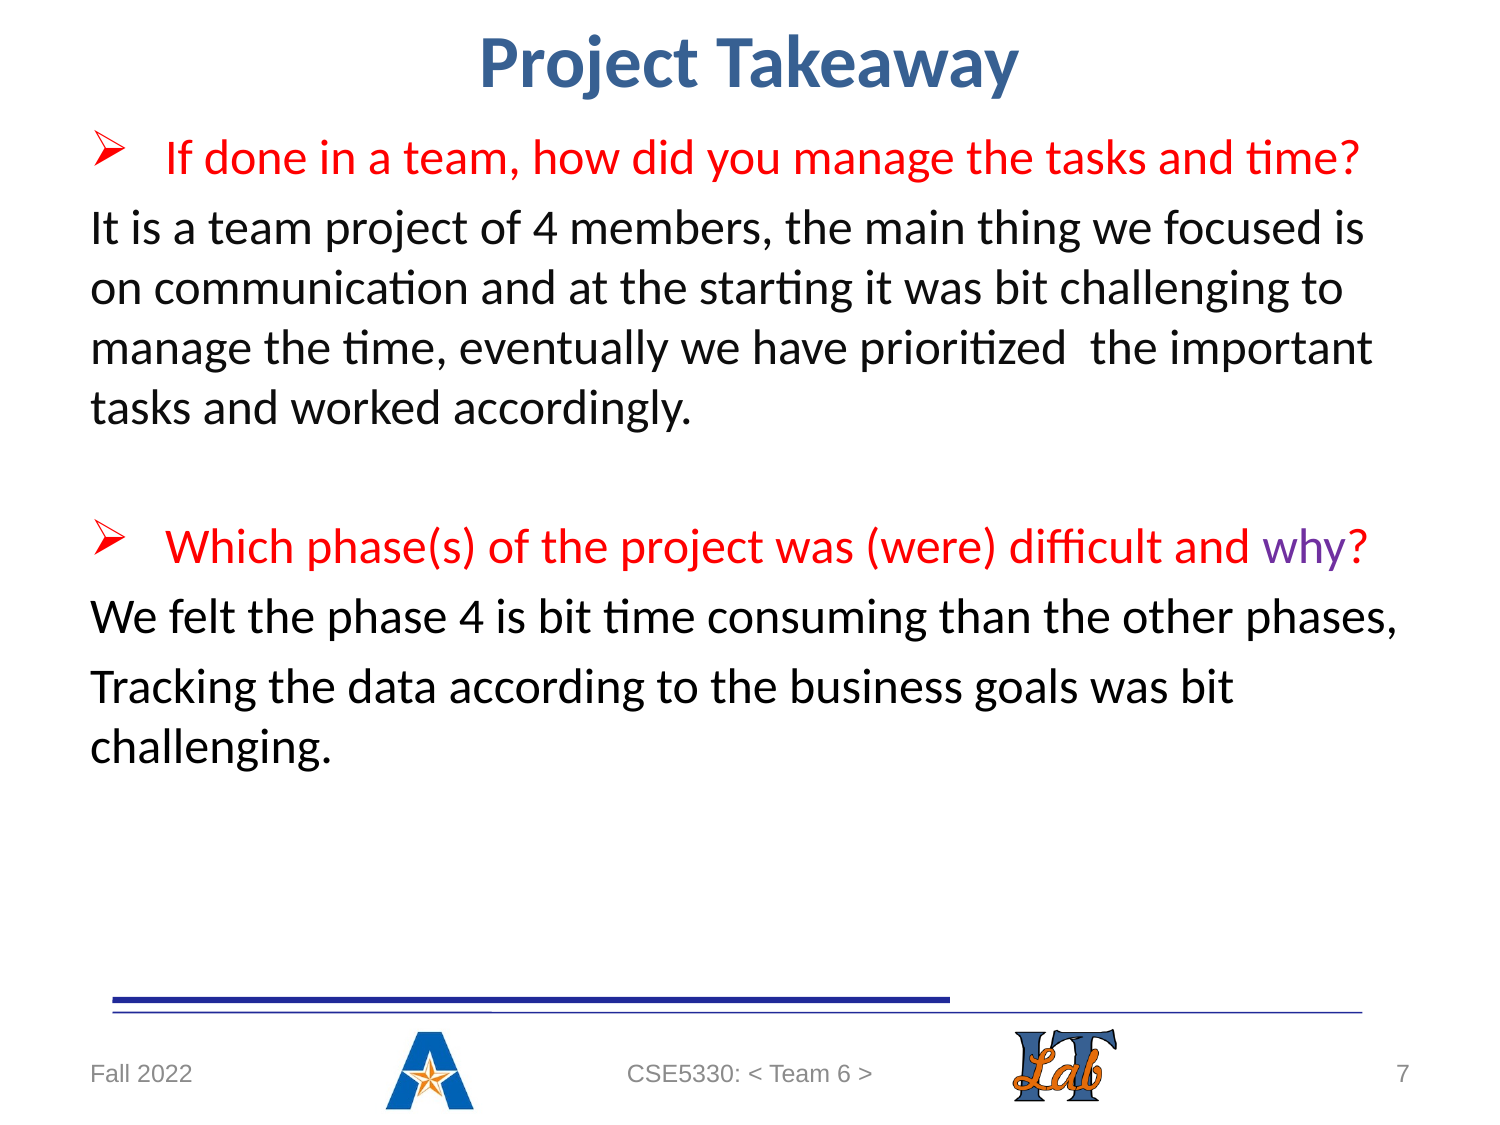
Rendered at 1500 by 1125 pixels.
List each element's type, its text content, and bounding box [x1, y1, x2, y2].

title Project Takeaway [75, 16, 1425, 99]
picture [375, 1028, 488, 1114]
picture [1012, 1028, 1117, 1102]
footer CSE5330: < Team 6 > [512, 1042, 988, 1103]
slide_number 7 [1074, 1042, 1425, 1103]
list If done in a team, how did you manage the tasks and time? It is a team project of 4 members, the main thing we focused is on communication and at the starting it was bit challenging to manage the time, eventually we have prioritized the important tasks and worked accordingly. Which phase(s) of the project was (were) difficult and why? We felt the phase 4 is bit time consuming than the other phases, Tracking the data according to the business goals was bit challenging. [75, 116, 1425, 978]
slide_number Fall 2022 [75, 1042, 425, 1103]
